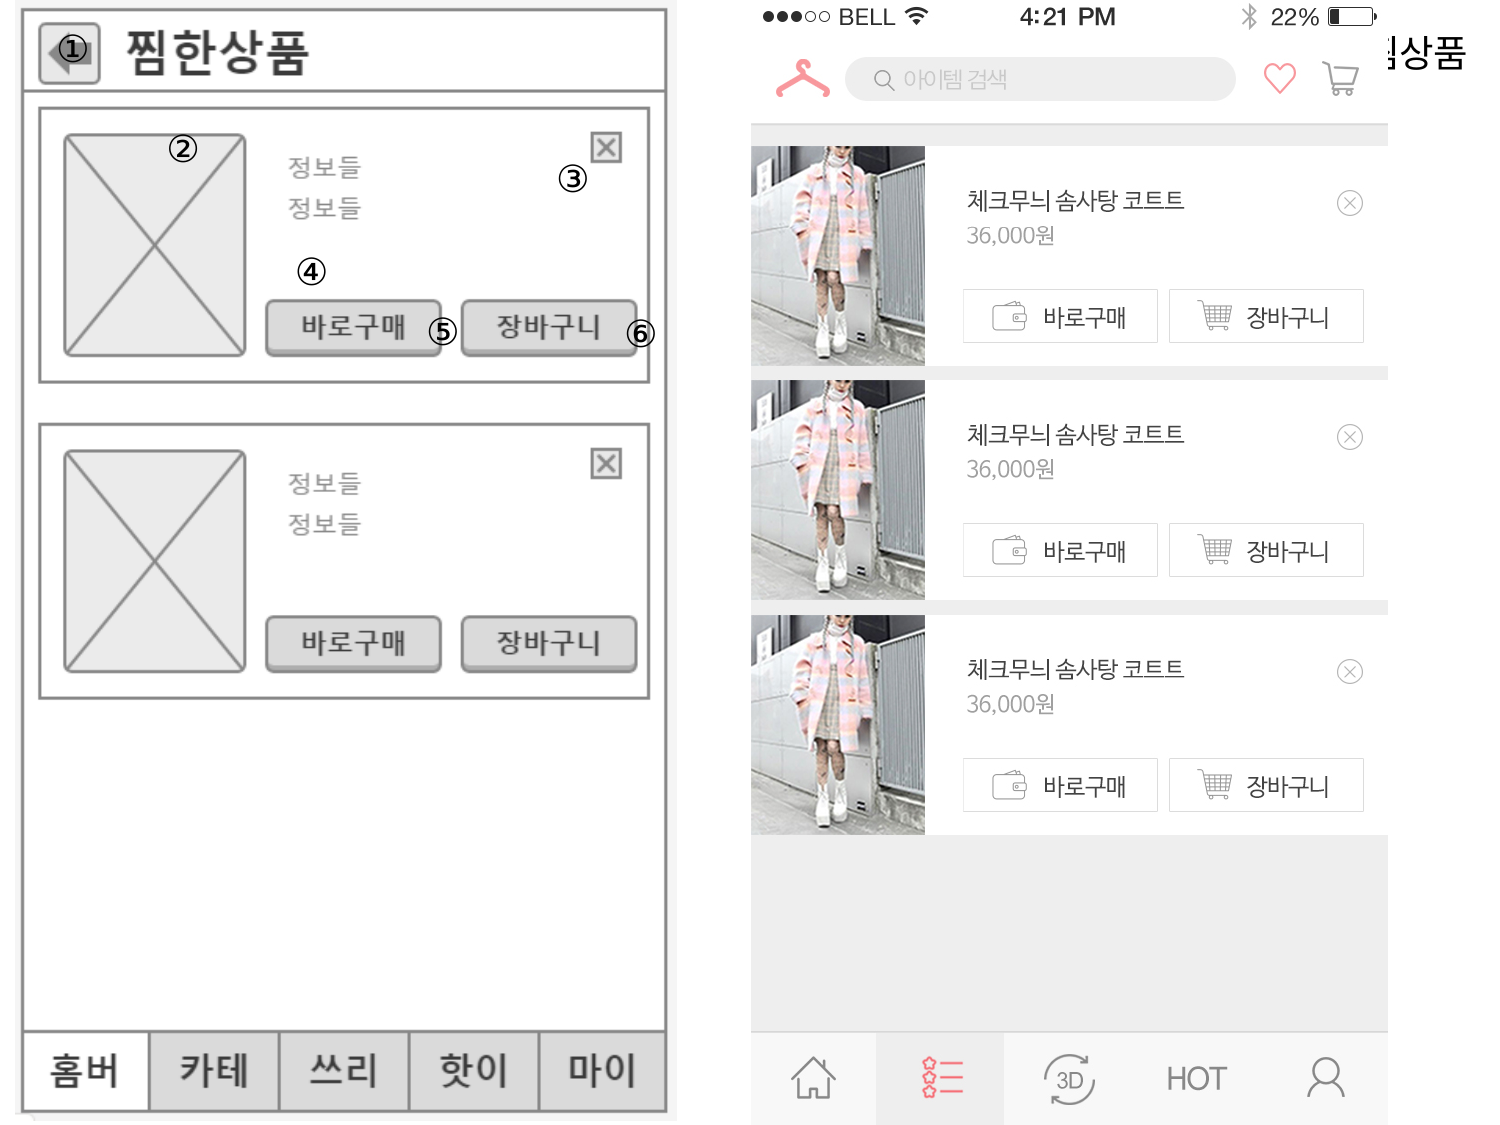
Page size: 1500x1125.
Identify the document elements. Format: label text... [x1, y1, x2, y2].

picture [15, 0, 677, 1121]
text_box 1.2 찜상품 [1285, 0, 1500, 83]
picture [751, 2, 1388, 1125]
